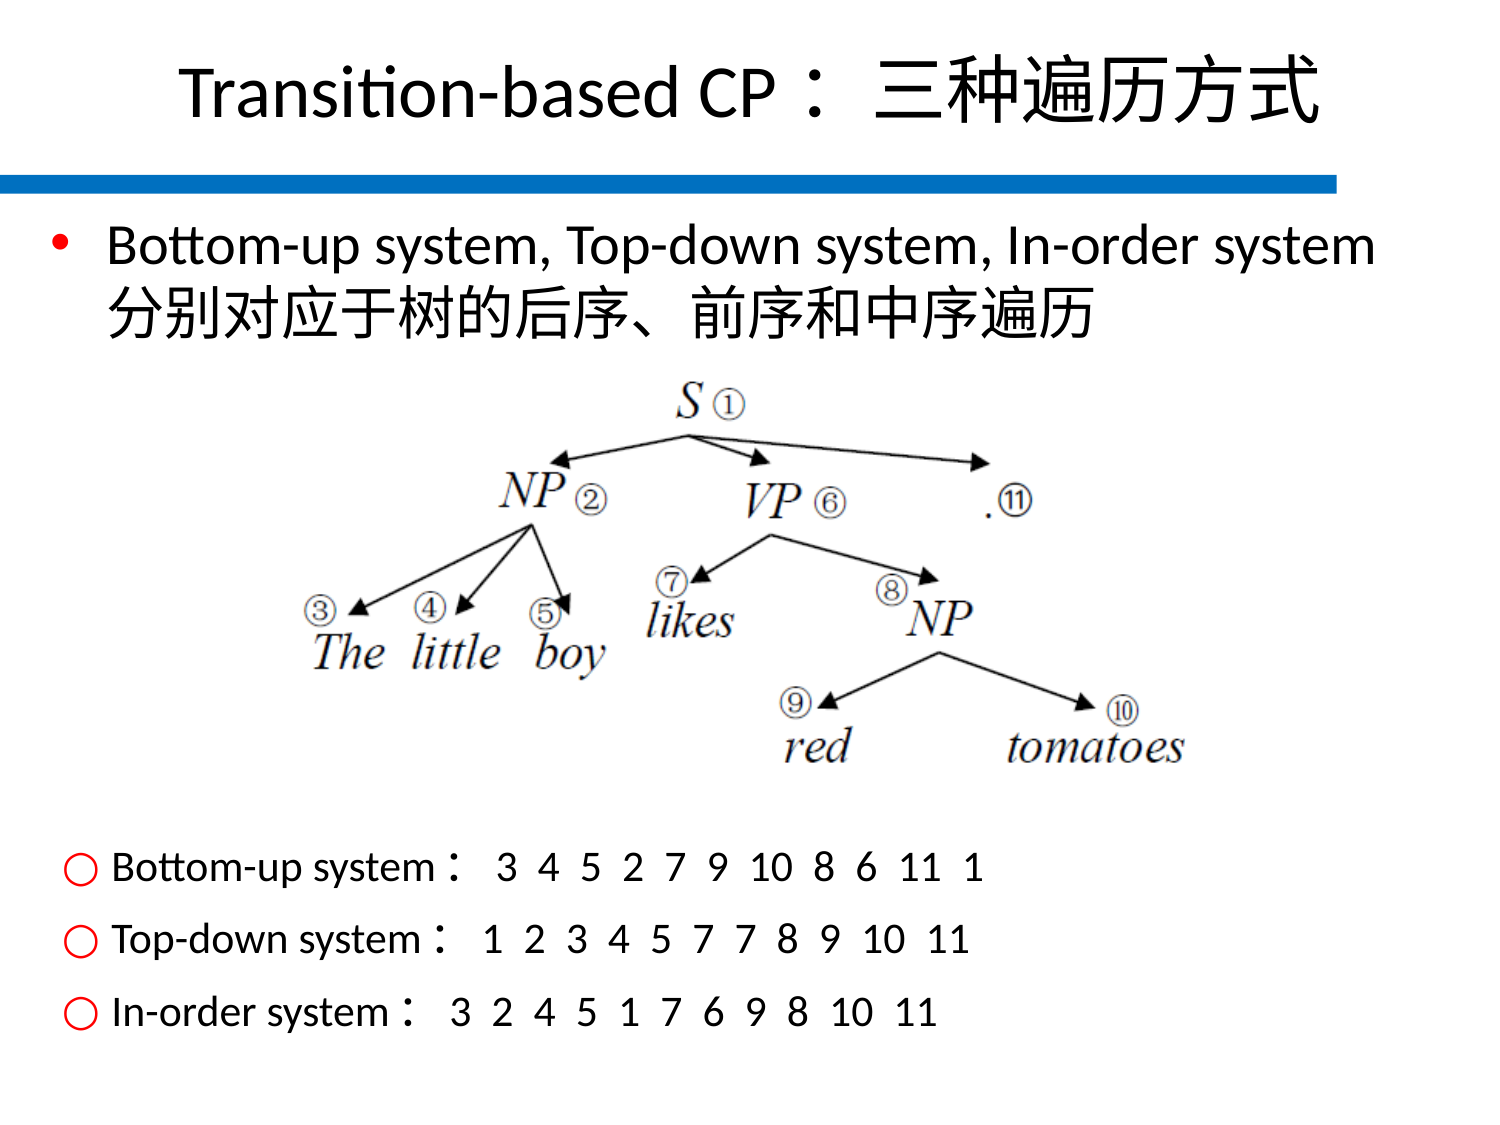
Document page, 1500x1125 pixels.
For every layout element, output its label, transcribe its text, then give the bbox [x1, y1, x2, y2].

list Bottom-up system, Top-down system, In-order system 分别对应于树的后序、前序和中序遍历 [35, 199, 1477, 375]
picture [292, 374, 1206, 774]
text_box Bottom-up system：3 4 5 2 7 9 10 8 6 11 1 Top-down system：1 2 3 4 5 7 7 8 9 10 11 In-order system：3 2 4 5 1 7 6 9 8 10 11 [46, 820, 1465, 1043]
title Transition-based CP：三种遍历方式 [75, 0, 1425, 175]
